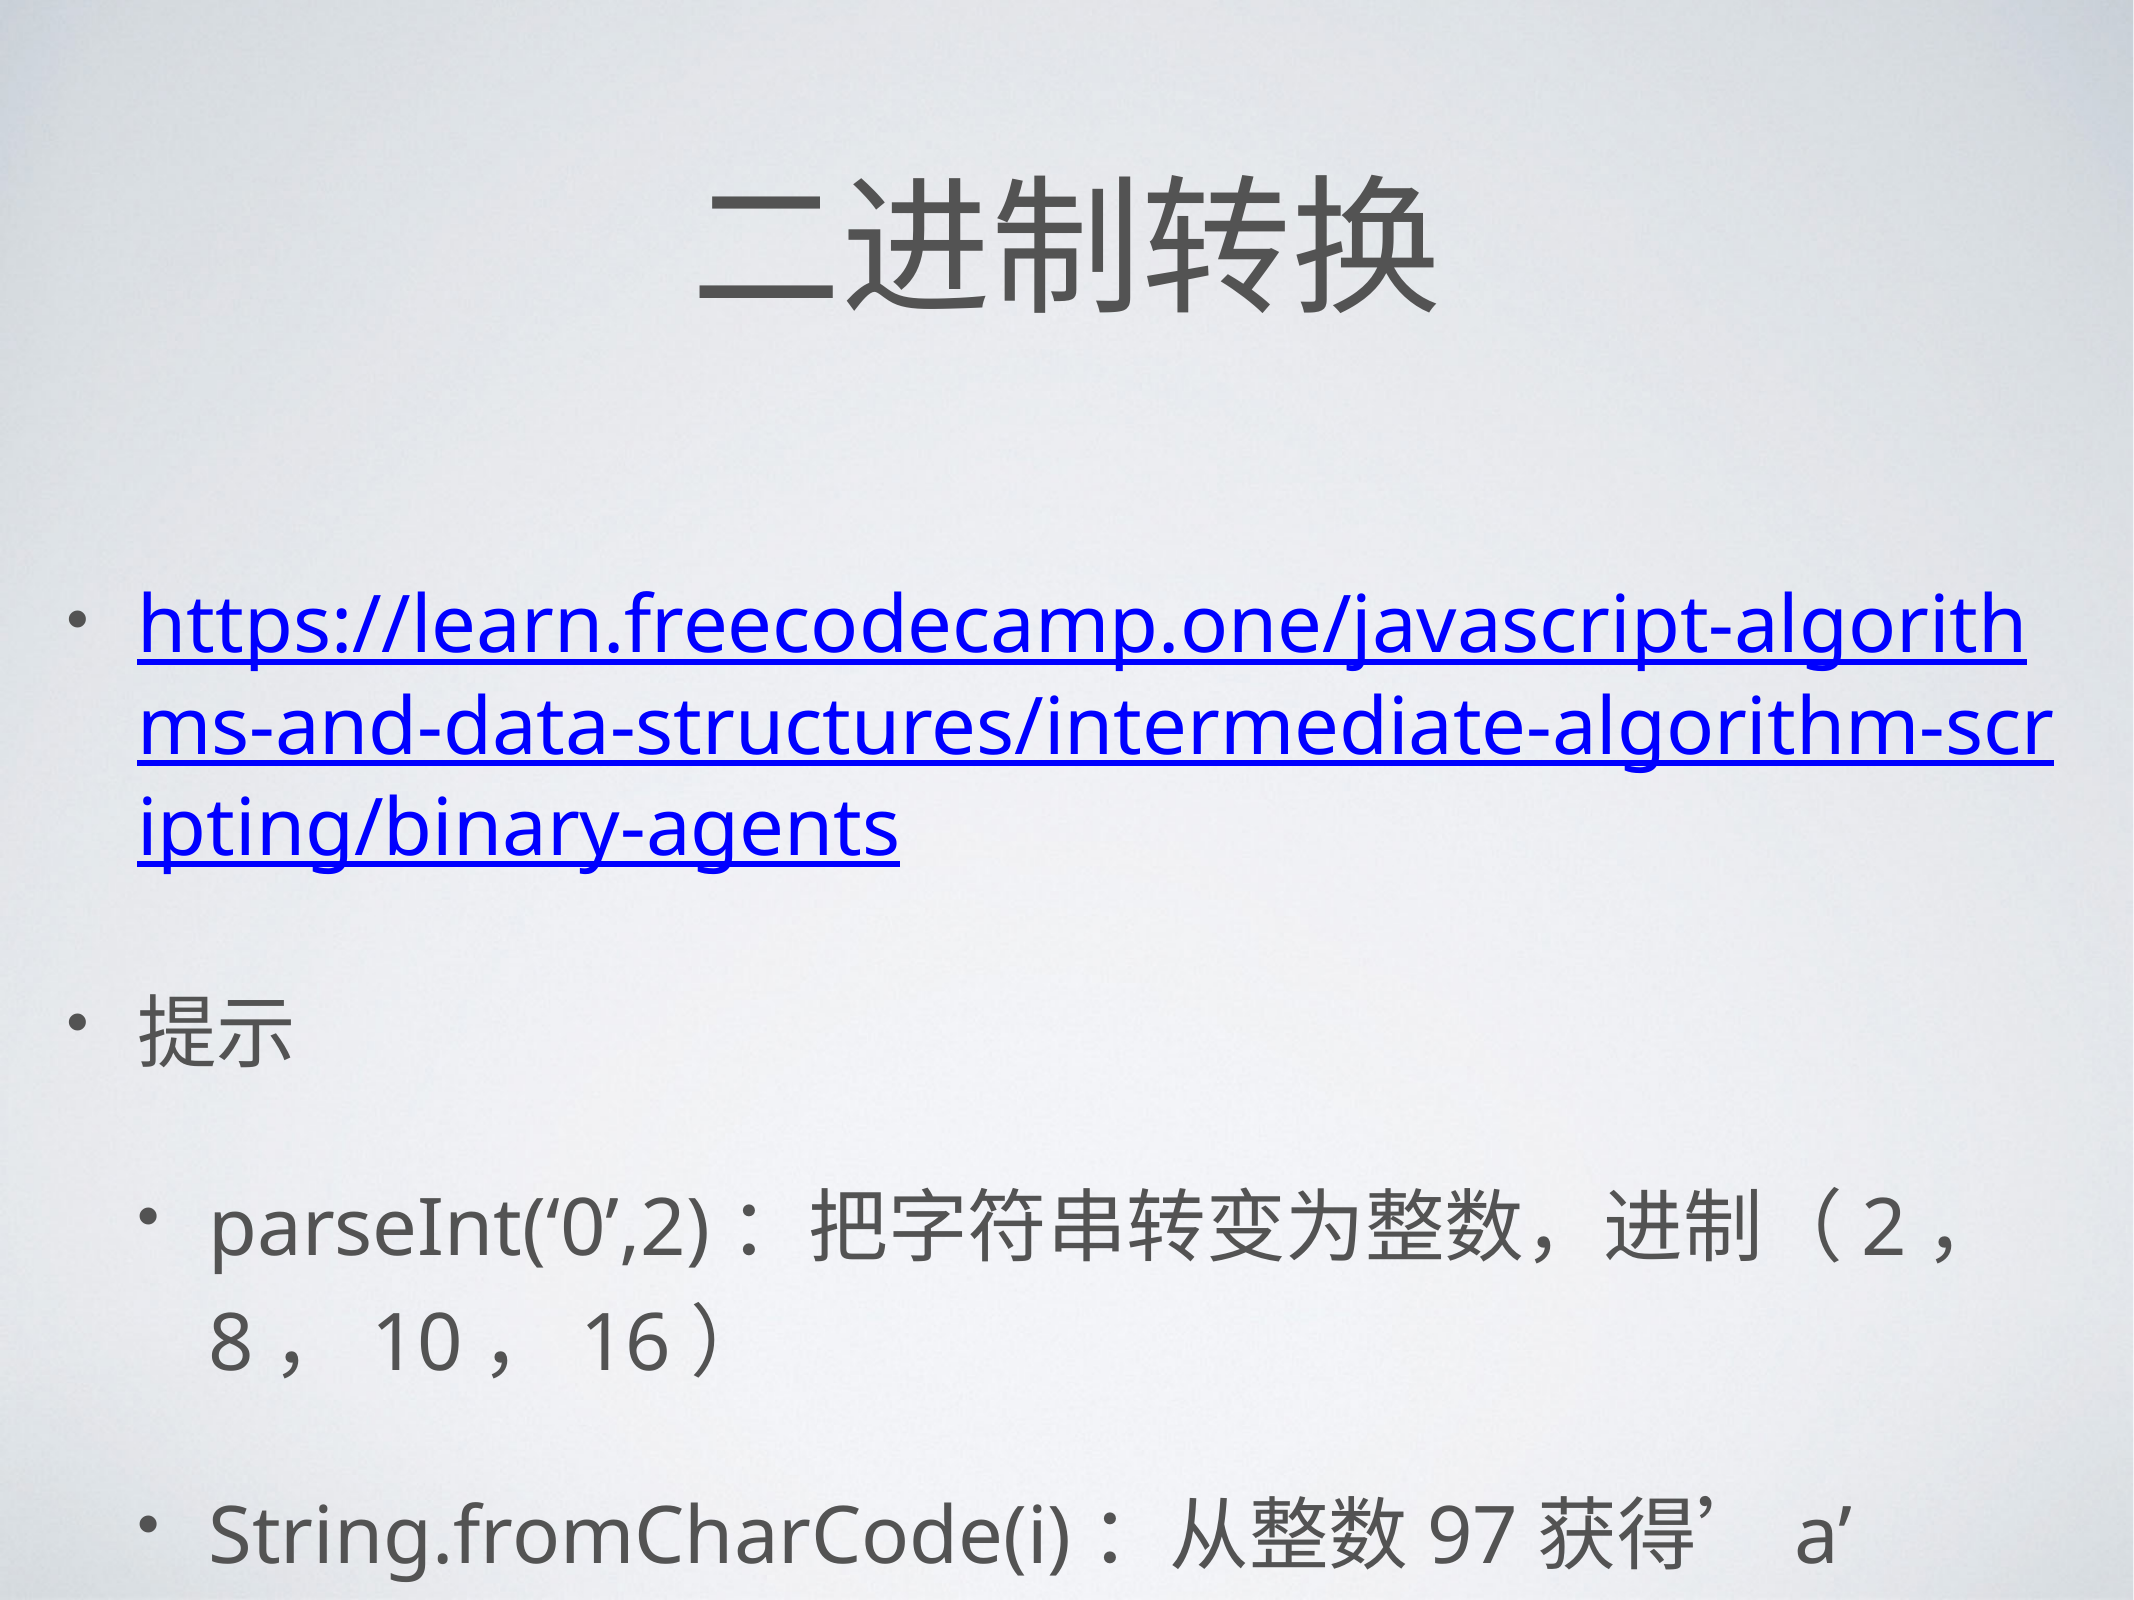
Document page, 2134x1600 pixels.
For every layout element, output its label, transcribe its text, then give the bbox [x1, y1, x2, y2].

picture [0, 0, 2134, 1600]
list https://learn.freecodecamp.one/javascript-algorithms-and-data-structures/intermediate-algorithm-scripting/binary-agents 提示 parseInt(‘0’,2)：把字符串转变为整数，进制（2，8，10，16） String.fromCharCode(i)：从整数97获得’a’ [58, 447, 2076, 1482]
title 二进制转换 [58, 41, 2076, 442]
